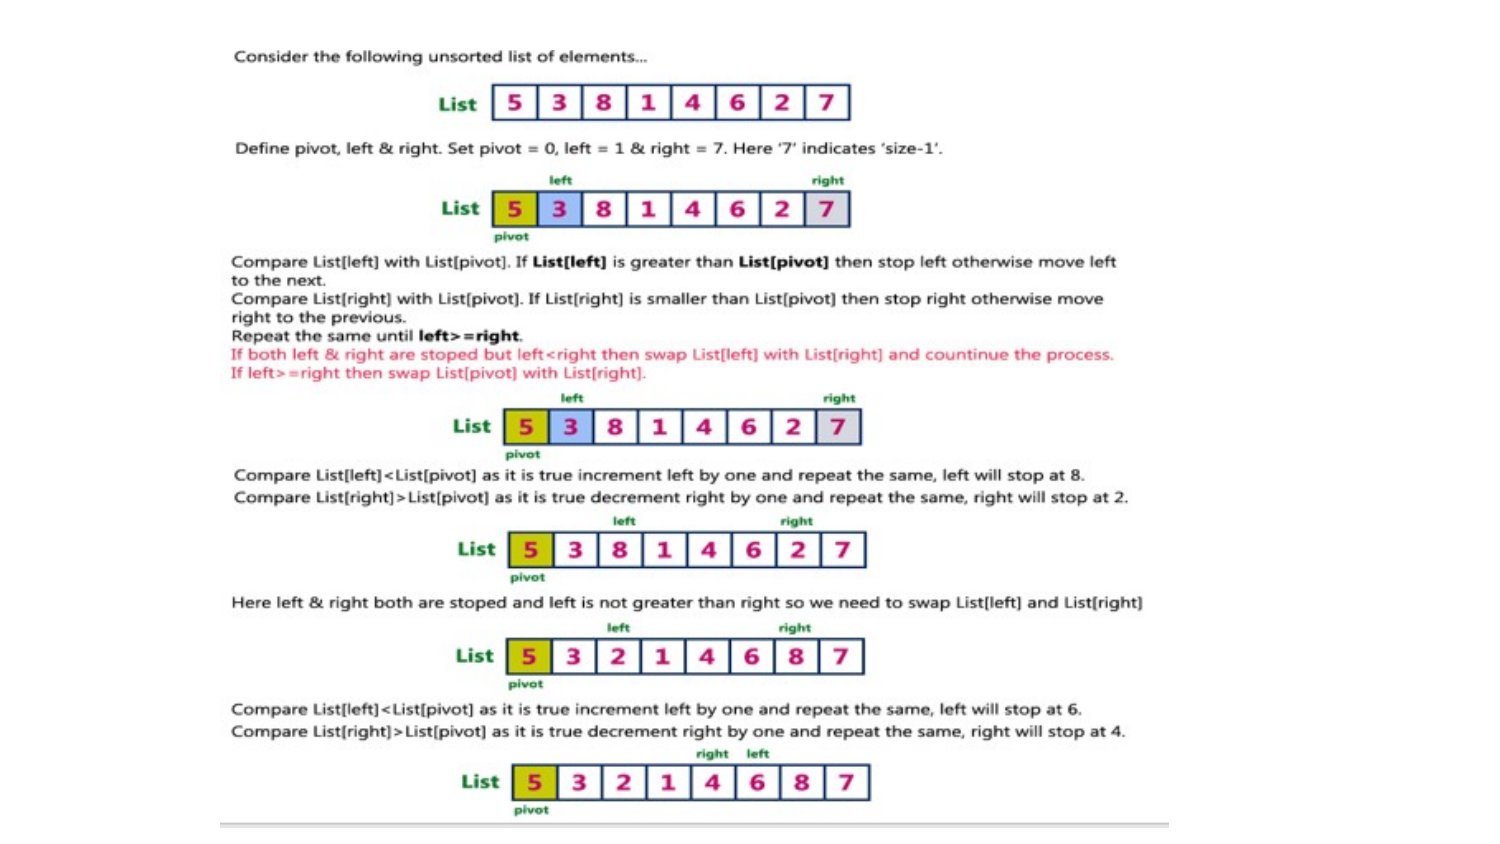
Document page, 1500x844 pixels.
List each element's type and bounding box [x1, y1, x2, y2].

picture [220, 50, 1170, 828]
